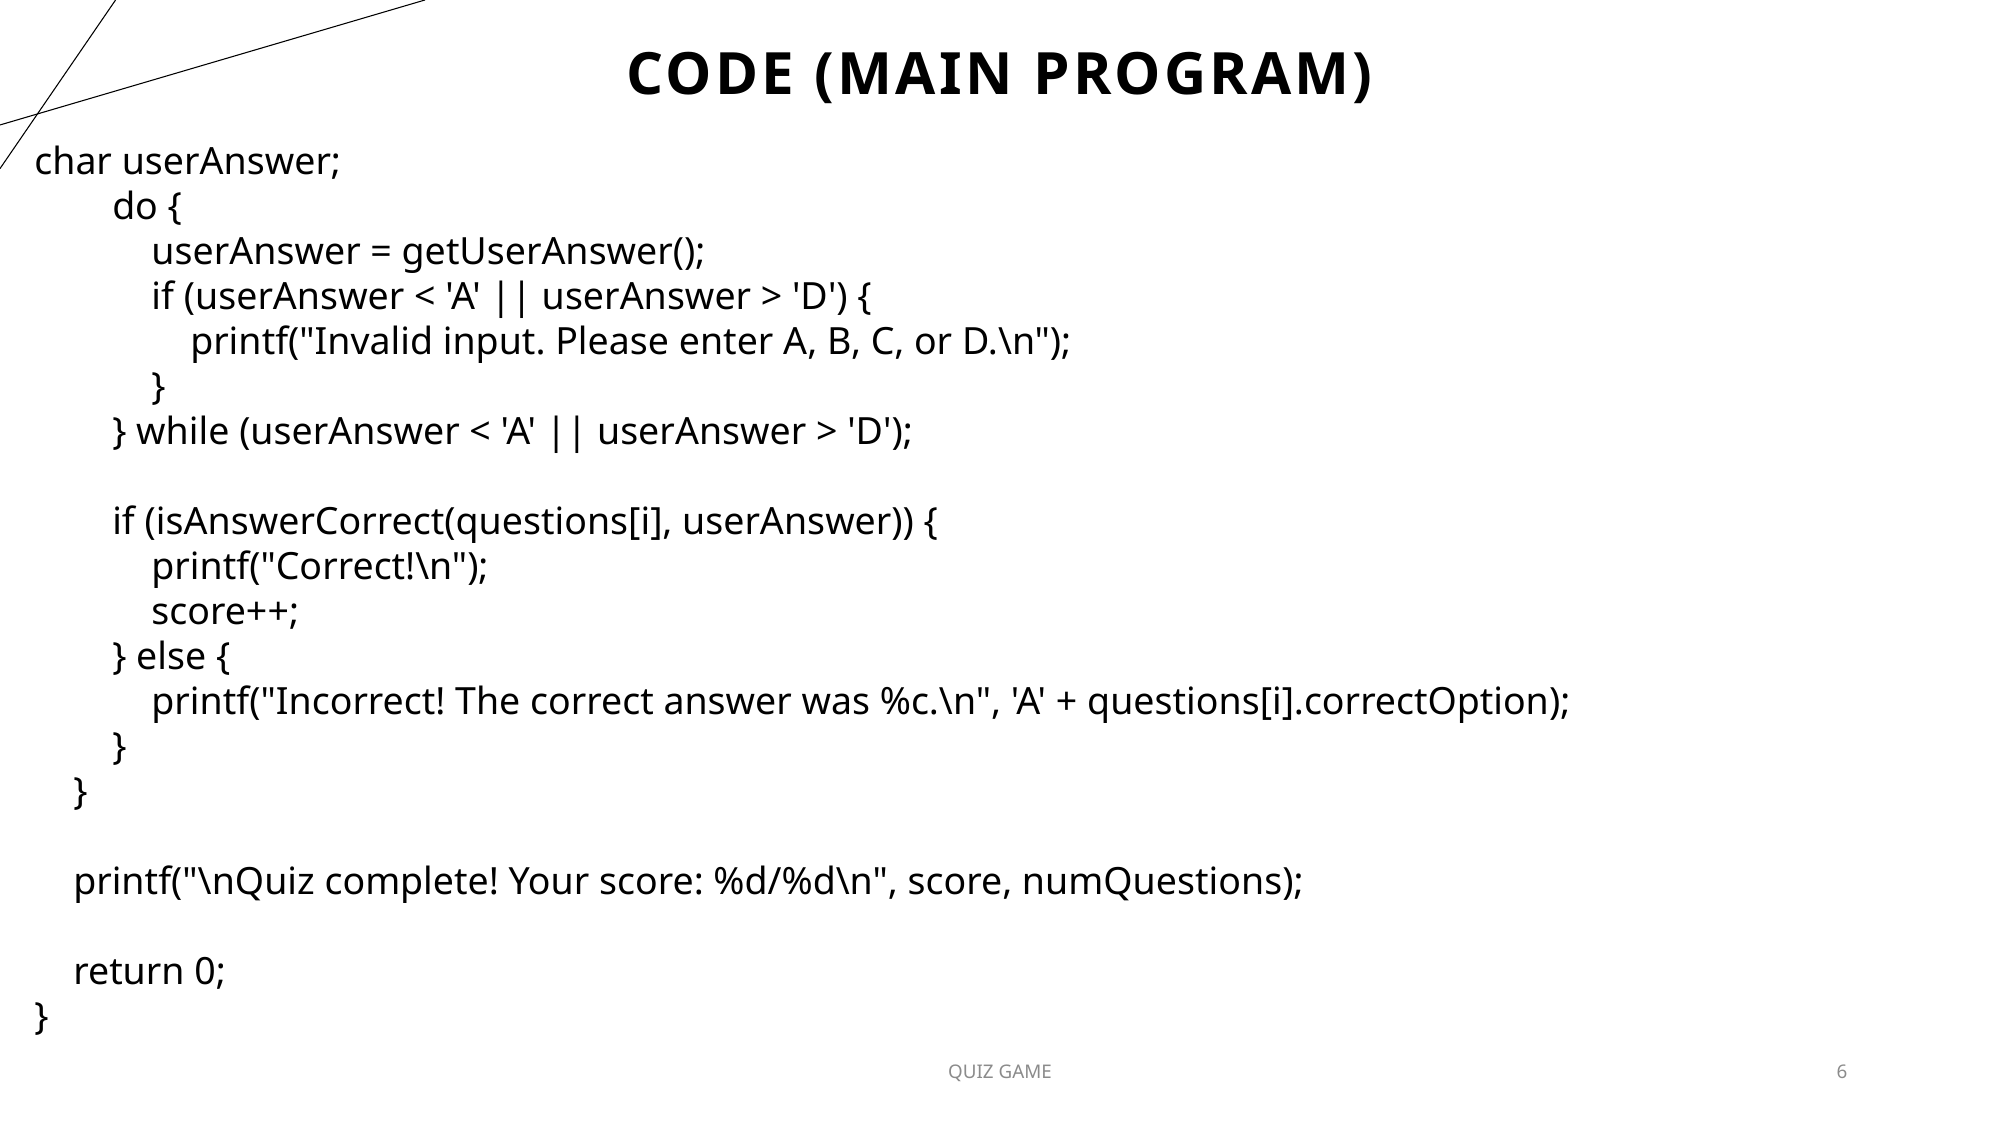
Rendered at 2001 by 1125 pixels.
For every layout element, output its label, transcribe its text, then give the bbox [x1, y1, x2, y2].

title CODE (MAIN PROGRAM) [137, 21, 1863, 129]
text_box char userAnswer; do { userAnswer = getUserAnswer(); if (userAnswer < 'A' || userAnswer > 'D') { printf("Invalid input. Please enter A, B, C, or D.\n"); } } while (userAnswer < 'A' || userAnswer > 'D'); if (isAnswerCorrect(questions[i], userAnswer)) { printf("Correct!\n"); score++; } else { printf("Incorrect! The correct answer was %c.\n", 'A' + questions[i].correctOption); } } printf("\nQuiz complete! Your score: %d/%d\n", score, numQuestions); return 0; } [19, 129, 1994, 1125]
